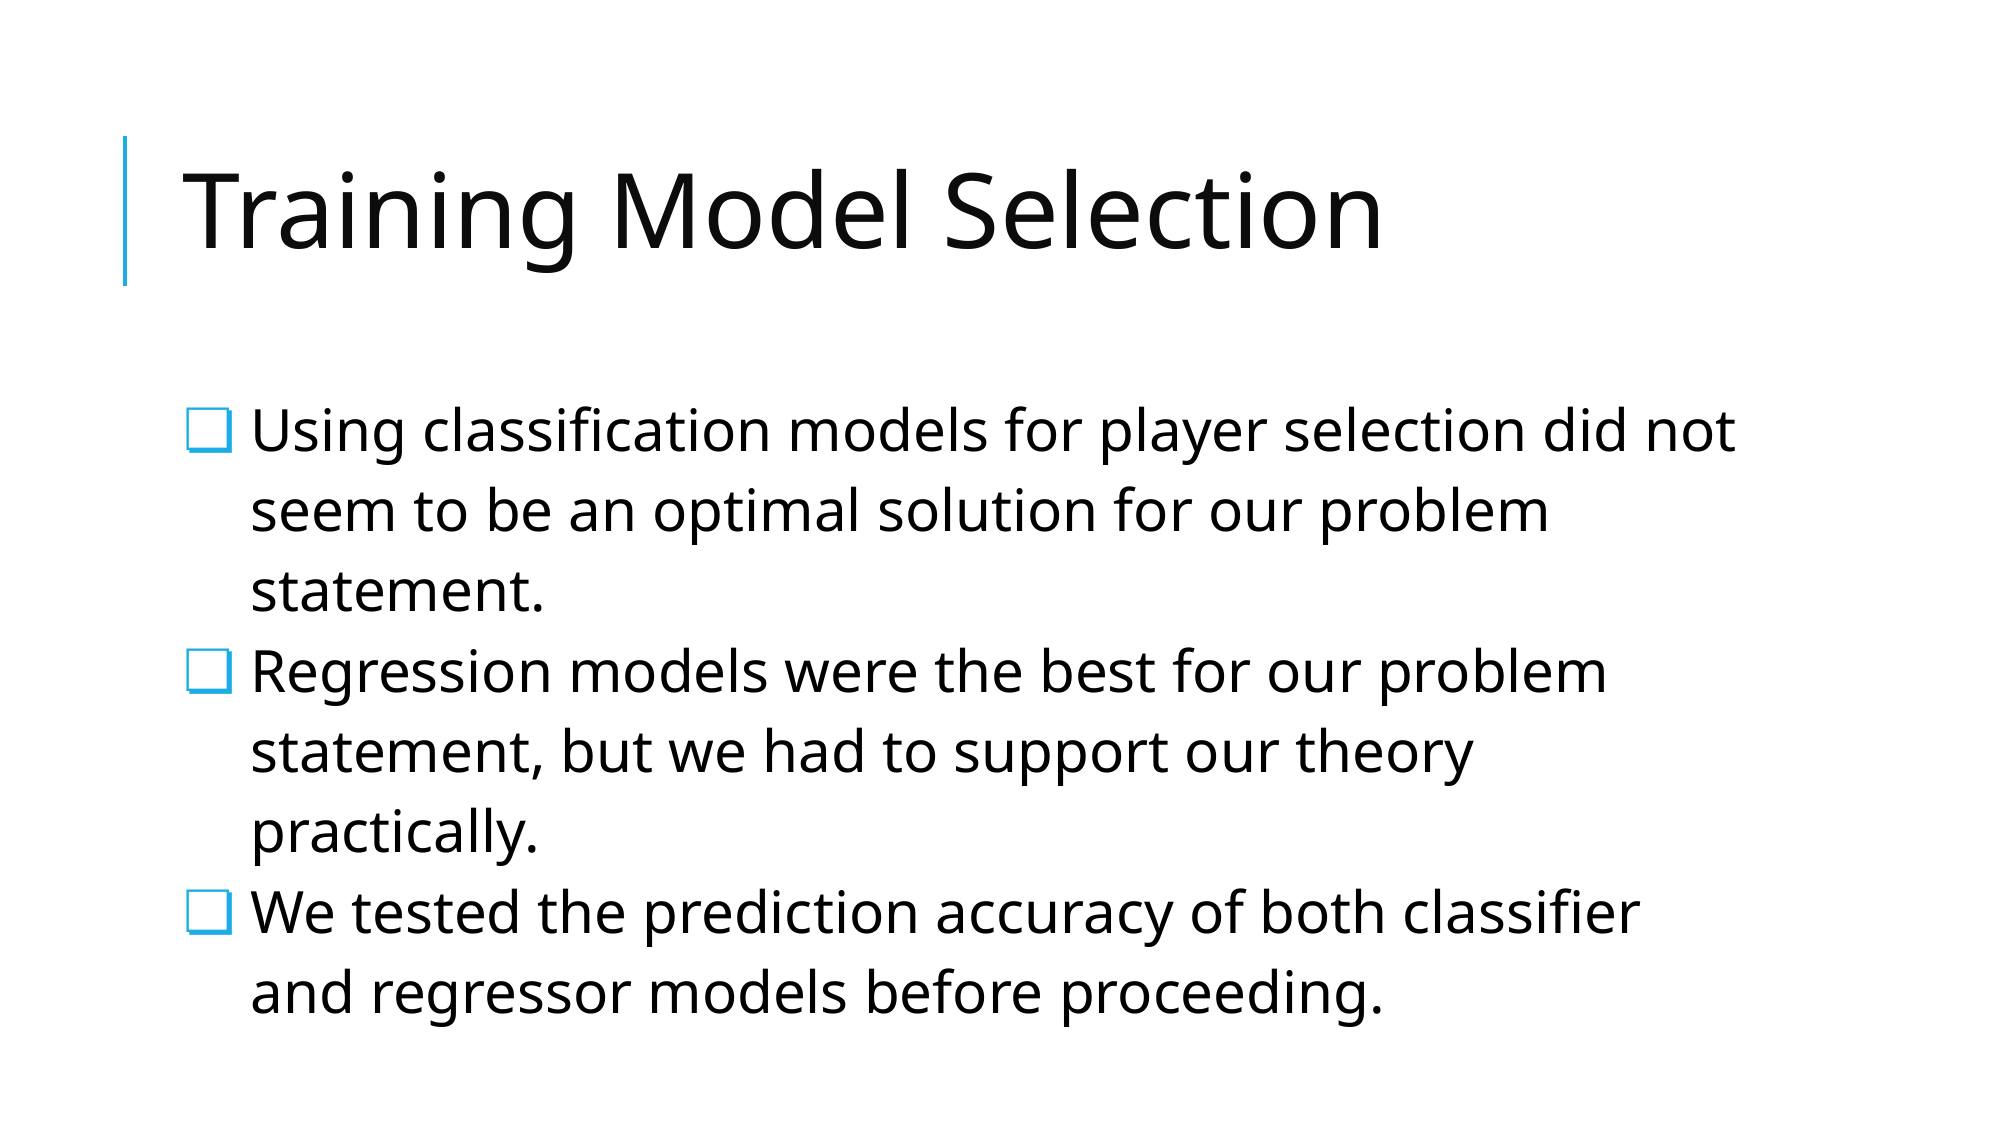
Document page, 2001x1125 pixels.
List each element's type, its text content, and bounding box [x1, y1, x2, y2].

list Using classification models for player selection did not seem to be an optimal solution for our problem statement. Regression models were the best for our problem statement, but we had to support our theory practically. We tested the prediction accuracy of both classifier and regressor models before proceeding. [168, 375, 1763, 1035]
title Training Model Selection [168, 96, 1763, 342]
